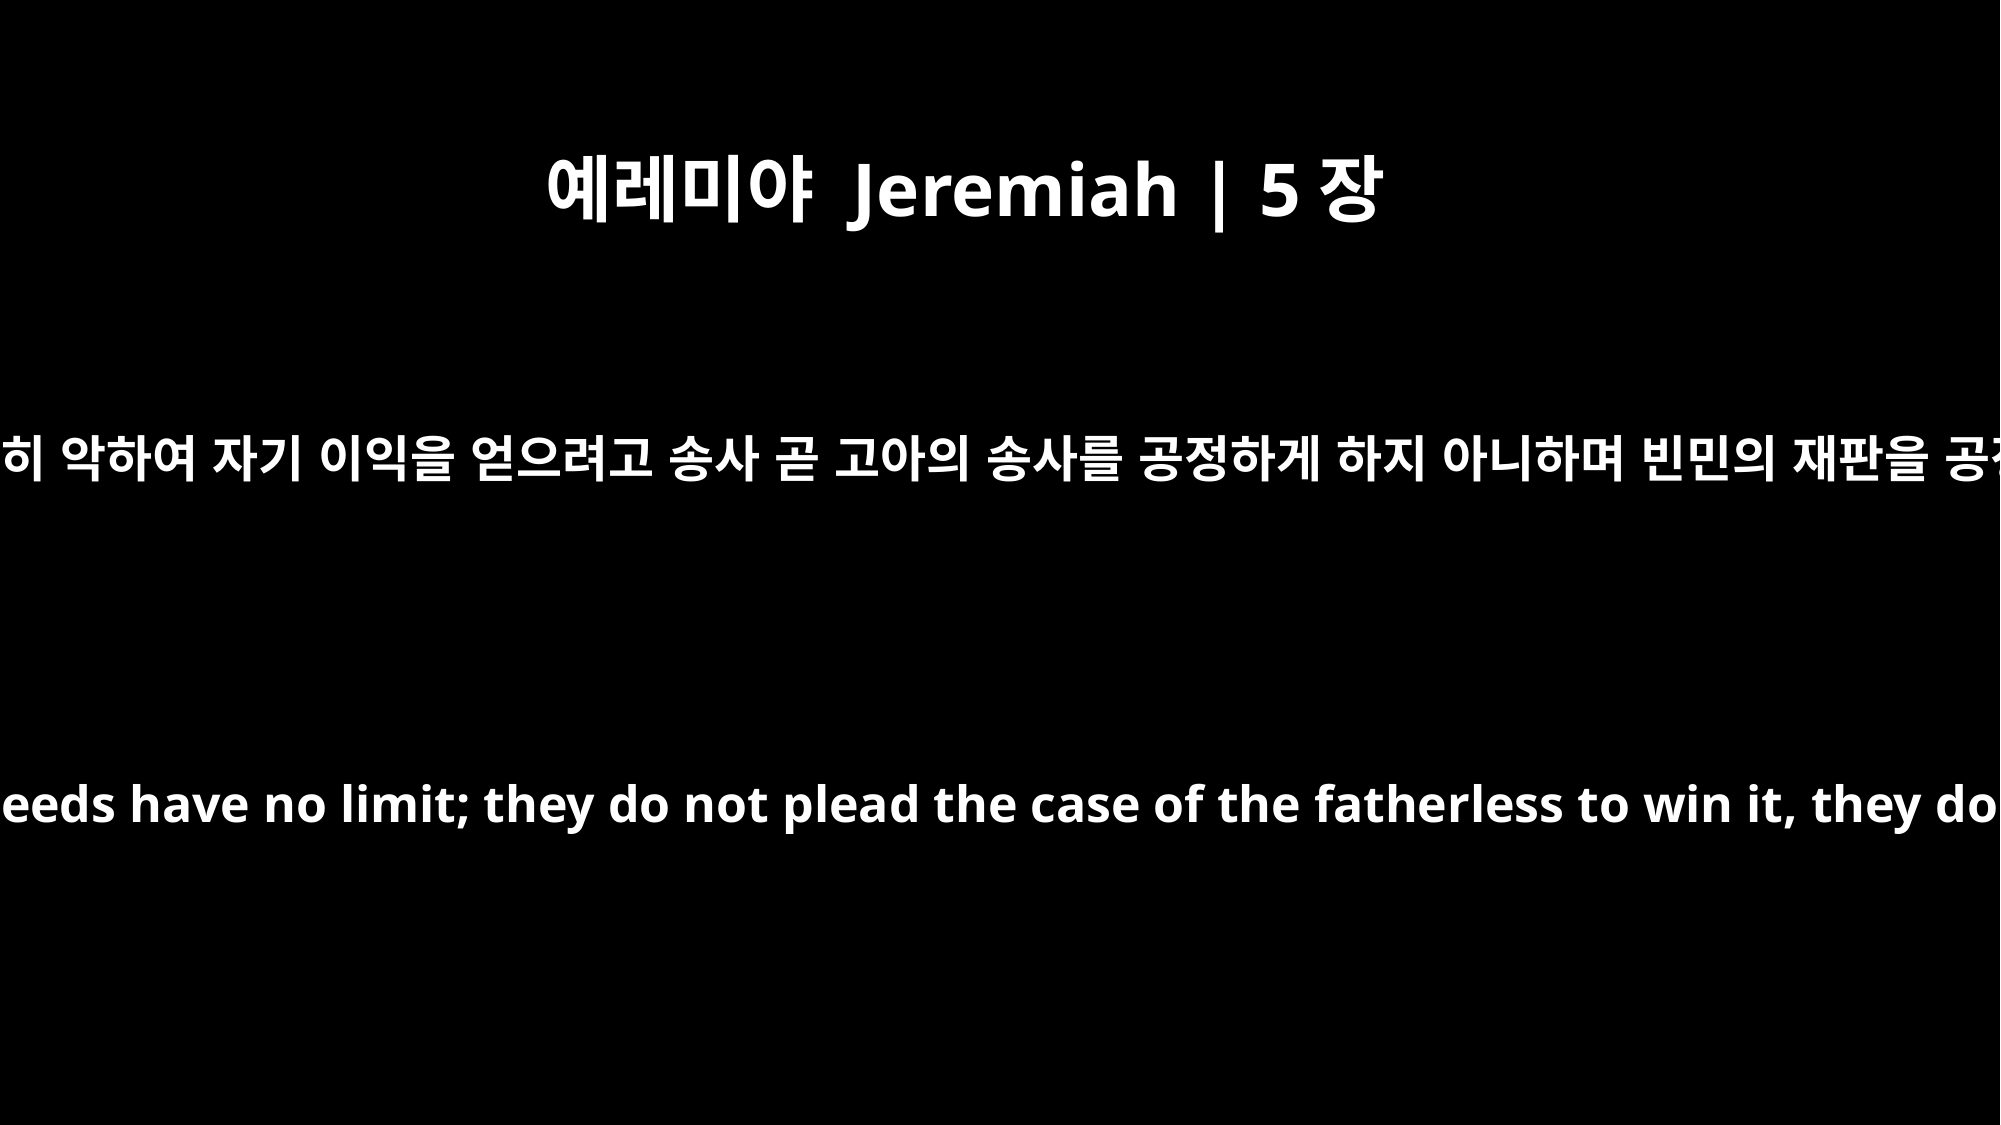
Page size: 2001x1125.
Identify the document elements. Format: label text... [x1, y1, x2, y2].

text_box 예레미야 Jeremiah | 5장 [530, 136, 1401, 239]
text_box 28 살지고 윤택하며 또 행위가 심히 악하여 자기 이익을 얻으려고 송사 곧 고아의 송사를 공정하게 하지 아니하며 빈민의 재판을 공정하게 판결하지 아니하니 [0, 359, 2000, 495]
text_box and have grown fat and sleek. Their evil deeds have no limit; they do not plead the case of the fatherless to win it, they do not defend the rights of the poor. [0, 764, 2000, 840]
